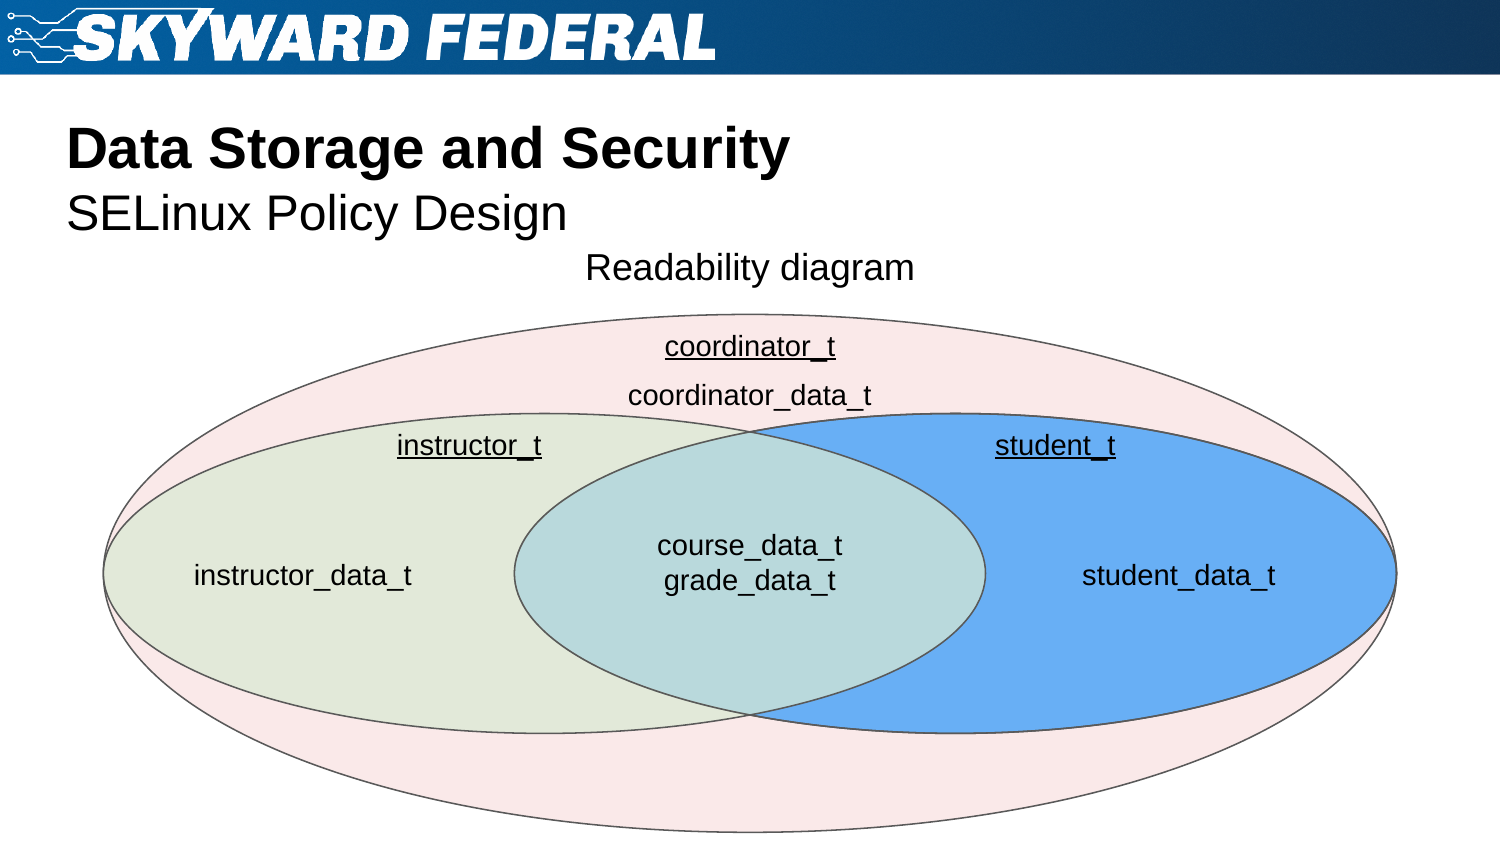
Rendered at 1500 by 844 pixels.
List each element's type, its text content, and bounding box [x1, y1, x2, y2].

text_box Readability diagram [565, 235, 935, 297]
text_box [103, 437, 750, 734]
text_box student_t [897, 413, 1214, 475]
text_box [908, 322, 1396, 560]
title Data Storage and Security SELinux Policy Design [51, 95, 1449, 239]
text_box instructor_t [311, 413, 628, 475]
text_box student_data_t [1021, 542, 1338, 604]
text_box [716, 425, 784, 431]
text_box [104, 587, 1396, 833]
text_box [514, 425, 1397, 734]
text_box [104, 322, 592, 559]
text_box [628, 425, 749, 465]
text_box course_data_t grade_data_t [592, 519, 908, 604]
picture [0, 0, 1500, 844]
text_box coordinator_t [592, 314, 908, 363]
text_box coordinator_data_t [592, 363, 908, 425]
text_box instructor_data_t [144, 542, 461, 604]
